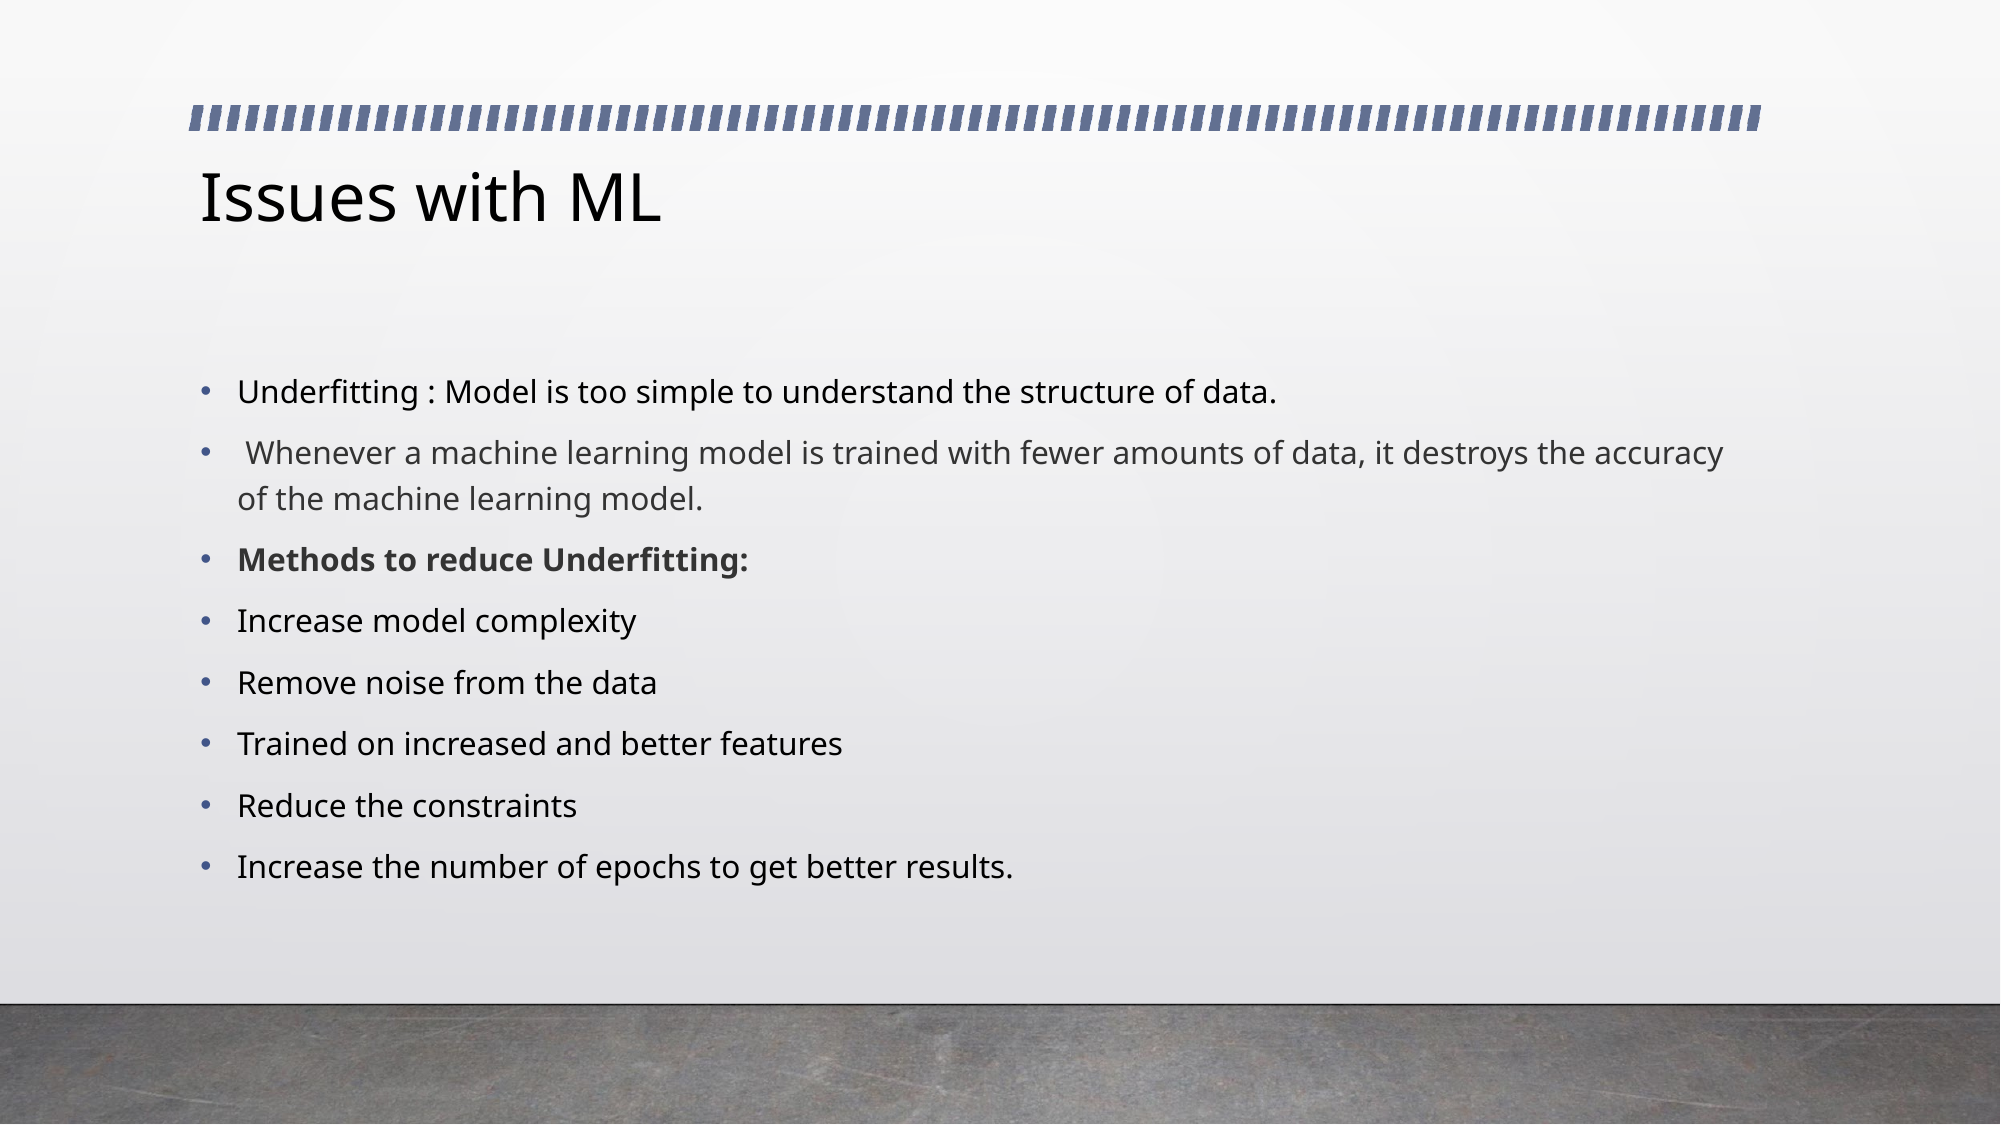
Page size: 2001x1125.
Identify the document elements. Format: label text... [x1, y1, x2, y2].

list Underfitting : Model is too simple to understand the structure of data. Whenever a machine learning model is trained with fewer amounts of data, it destroys the accuracy of the machine learning model. Methods to reduce Underfitting: Increase model complexity Remove noise from the data Trained on increased and better features Reduce the constraints Increase the number of epochs to get better results. [185, 356, 1761, 897]
picture [0, 1004, 2000, 1124]
picture [186, 105, 1762, 131]
title Issues with ML [185, 156, 1761, 329]
